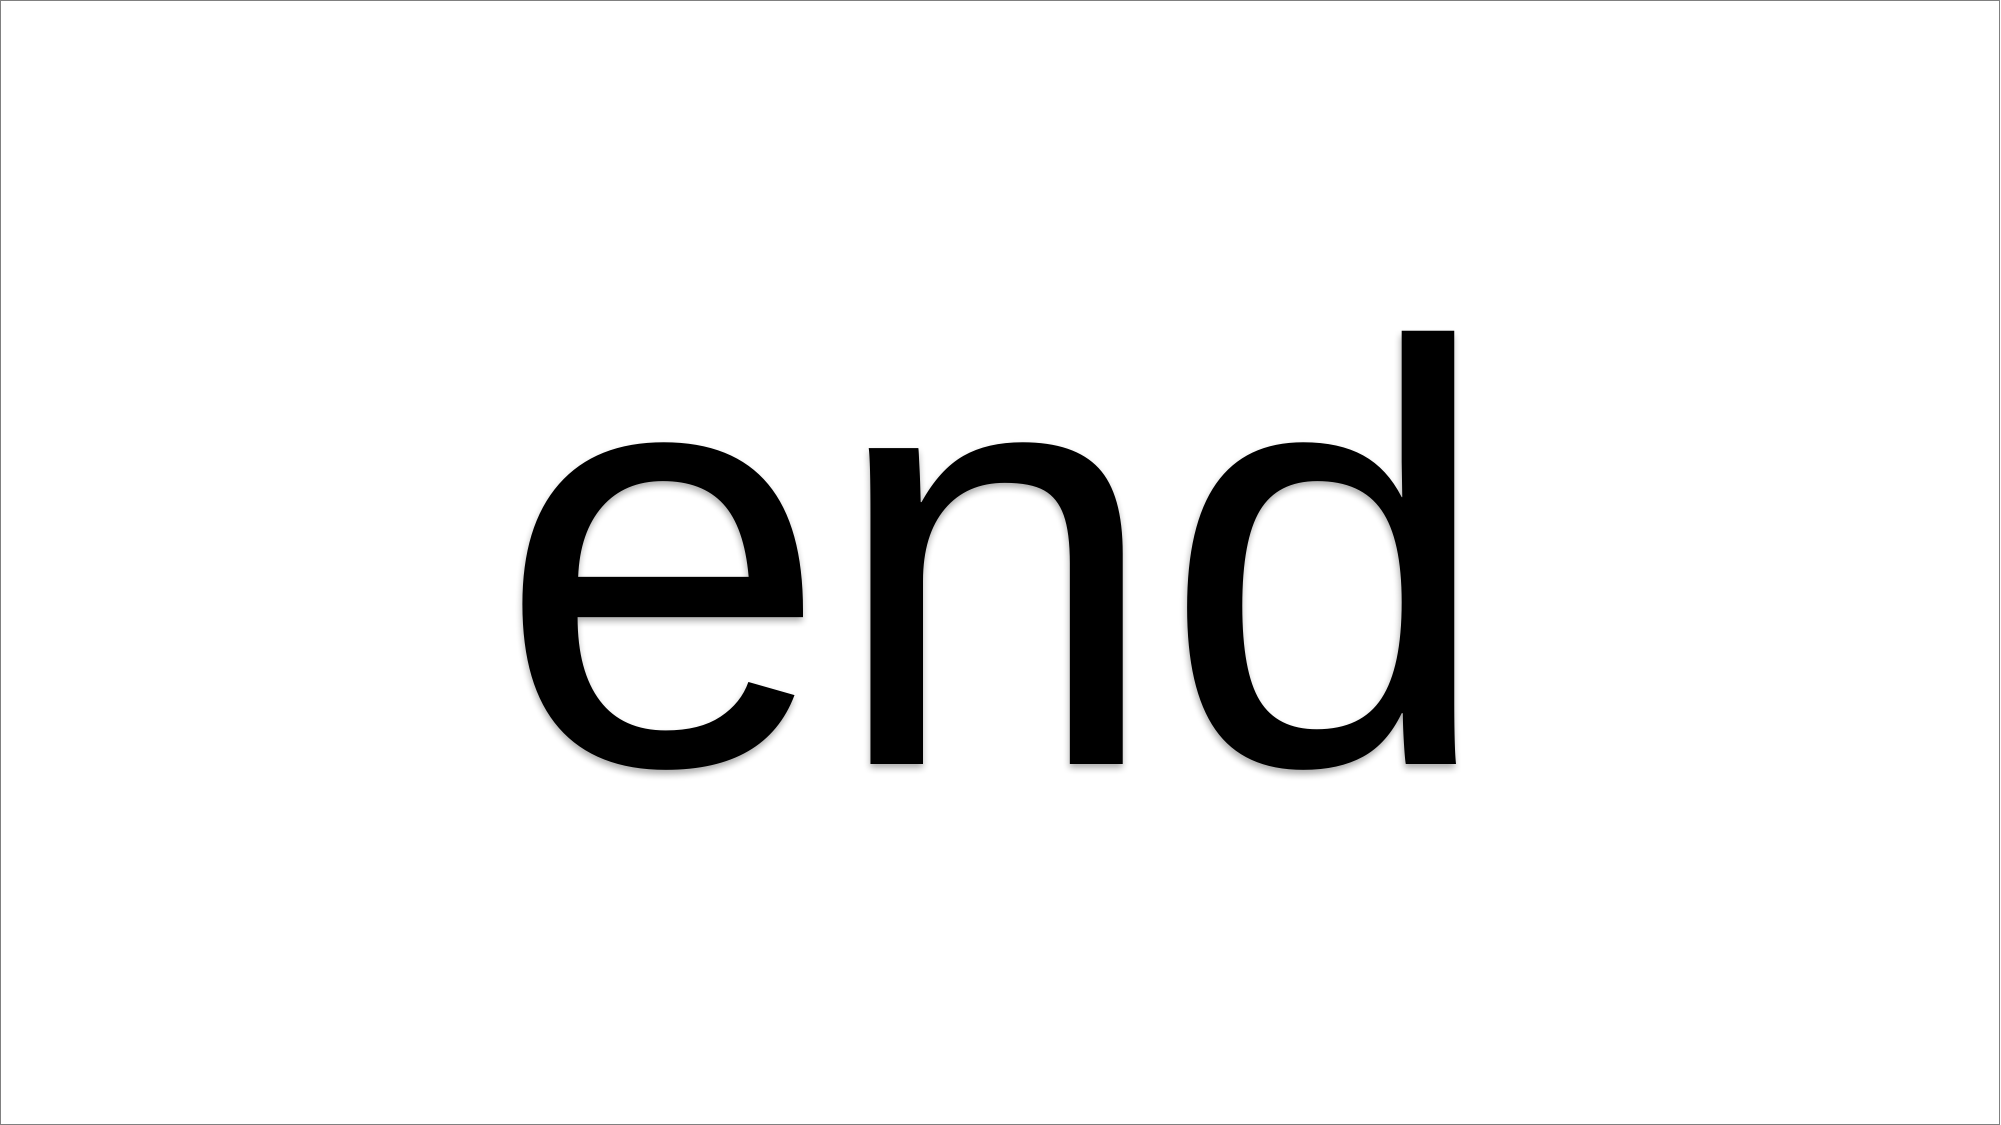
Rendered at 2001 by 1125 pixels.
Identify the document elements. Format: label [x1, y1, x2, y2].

text_box [0, 0, 2000, 1125]
